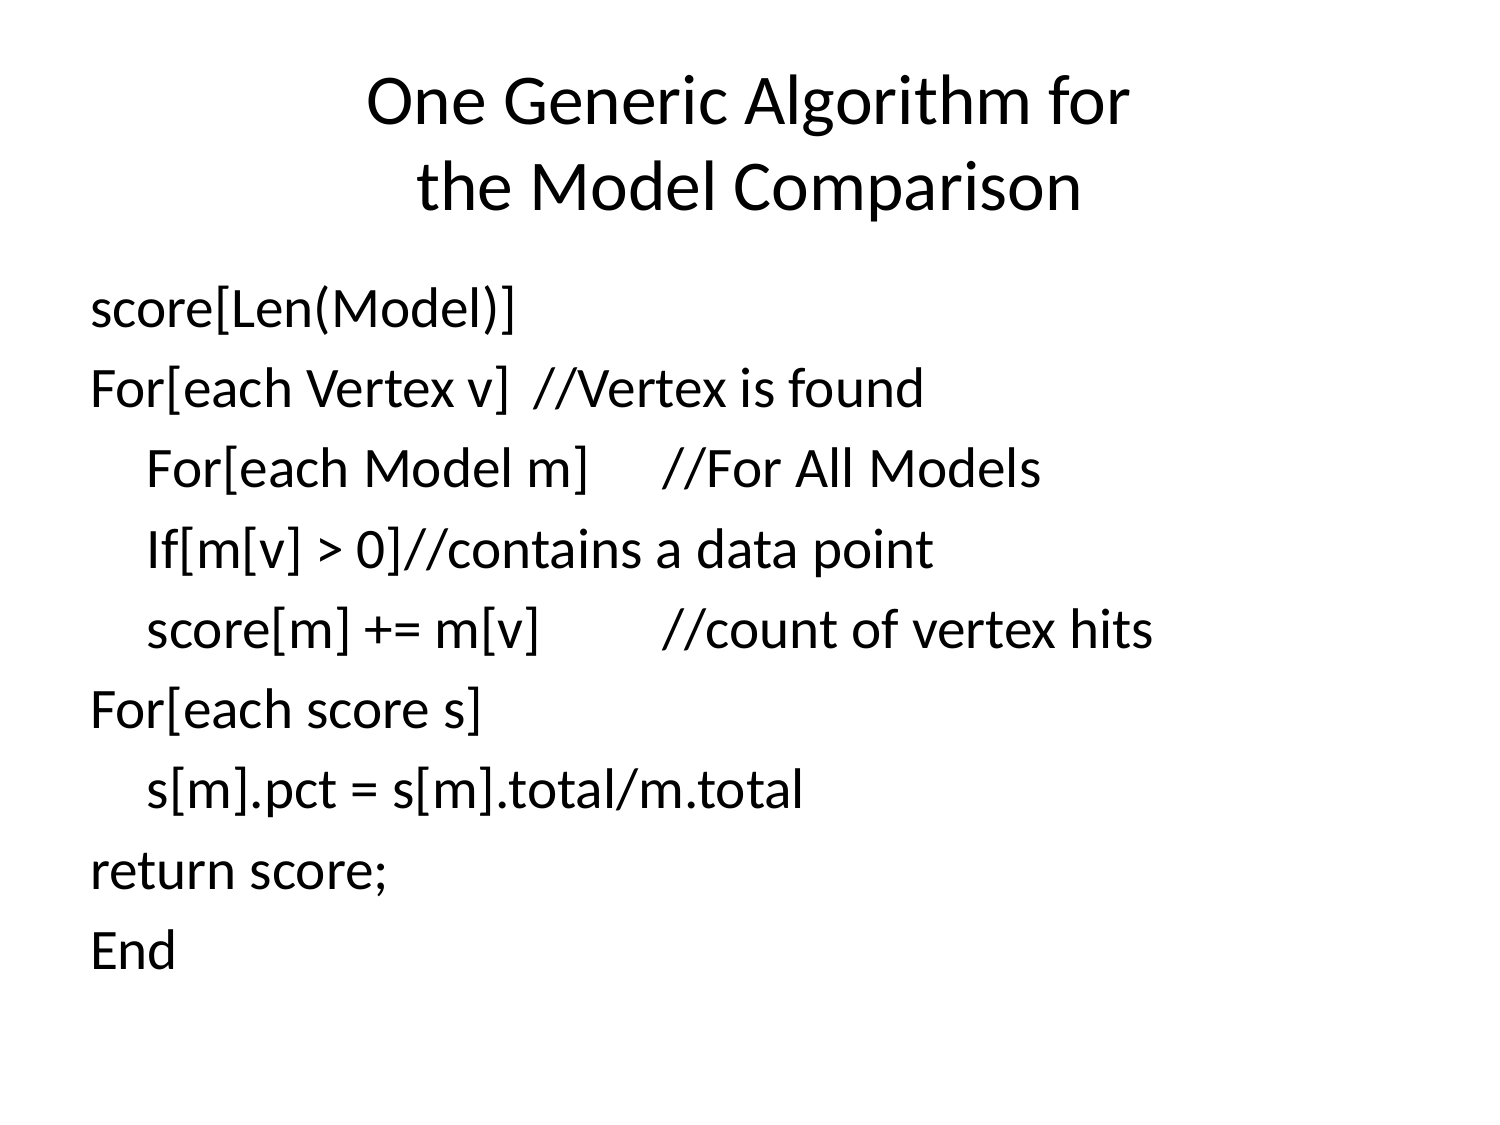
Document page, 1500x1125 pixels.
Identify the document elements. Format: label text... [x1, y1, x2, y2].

title One Generic Algorithm for the Model Comparison [75, 45, 1425, 233]
list score[Len(Model)] For[each Vertex v] //Vertex is found For[each Model m] //For All Models If[m[v] > 0] //contains a data point score[m] += m[v] //count of vertex hits For[each score s] s[m].pct = s[m].total/m.total return score; End [75, 262, 1425, 1005]
